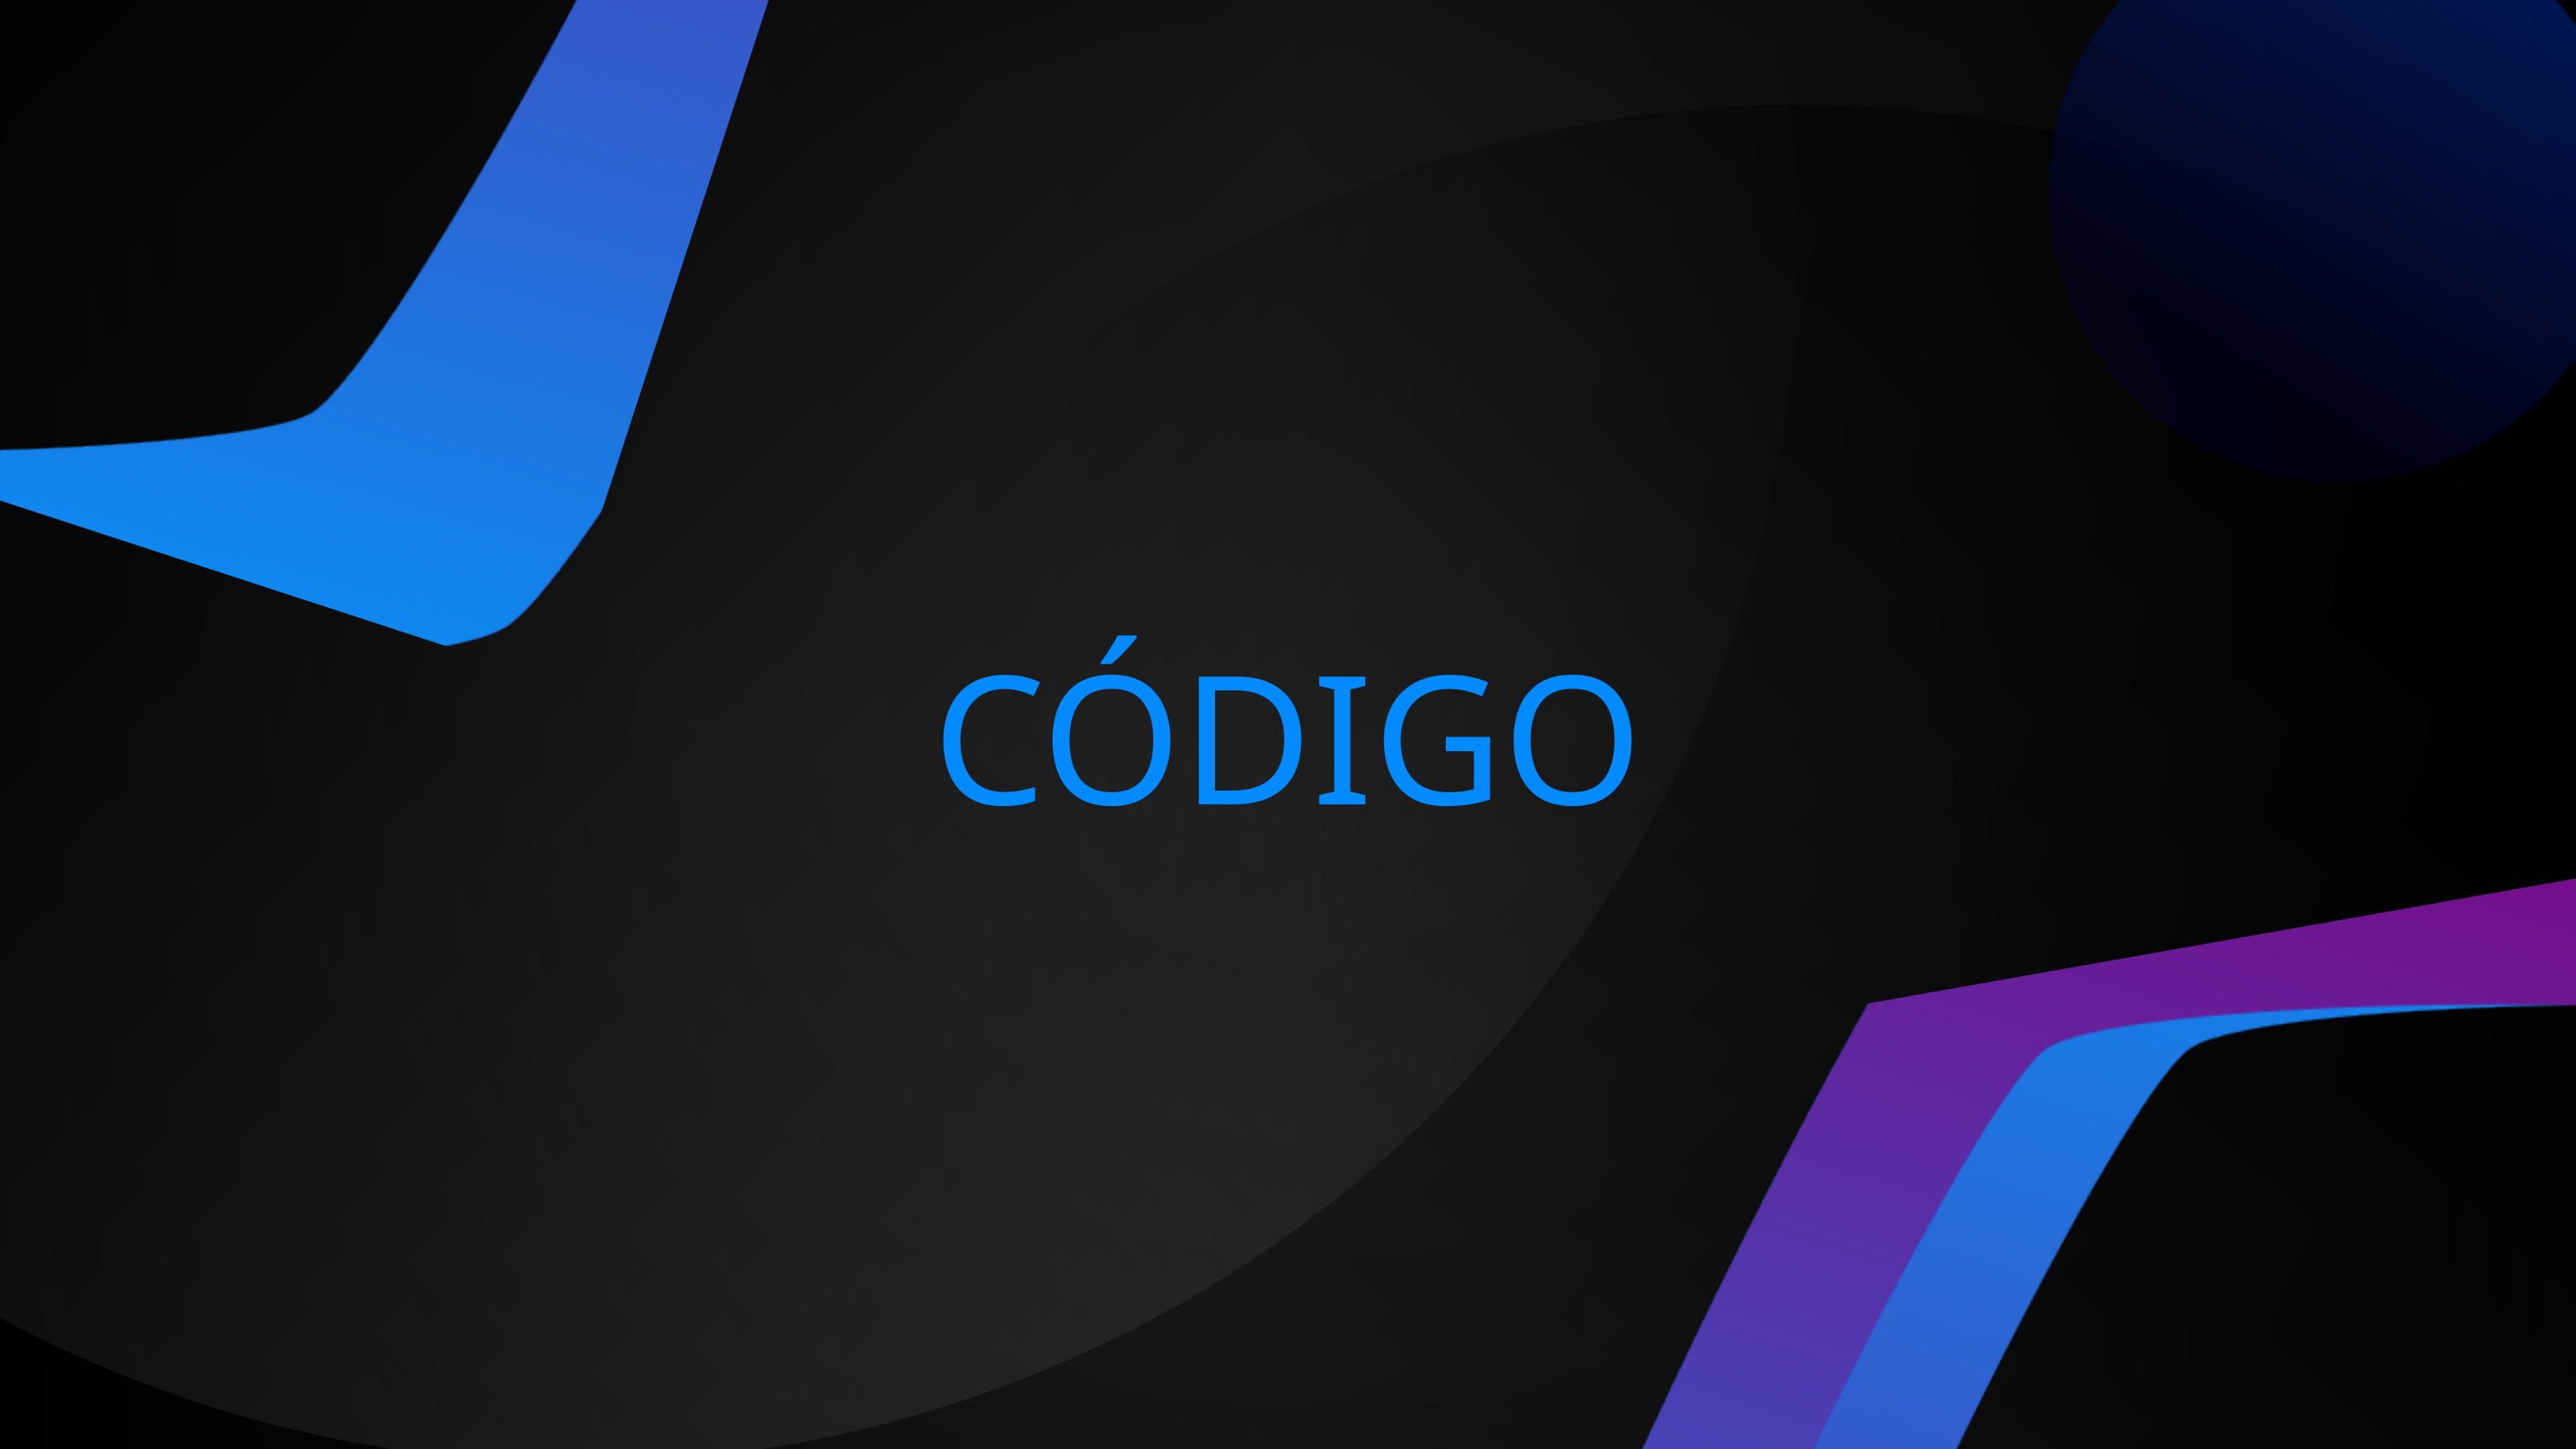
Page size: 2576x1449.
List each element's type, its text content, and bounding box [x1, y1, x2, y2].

text_box CÓDIGO [487, 591, 2089, 841]
text_box [1469, 878, 2576, 1449]
text_box [0, 0, 2576, 1449]
text_box [0, 0, 769, 660]
text_box [2049, 0, 2576, 482]
